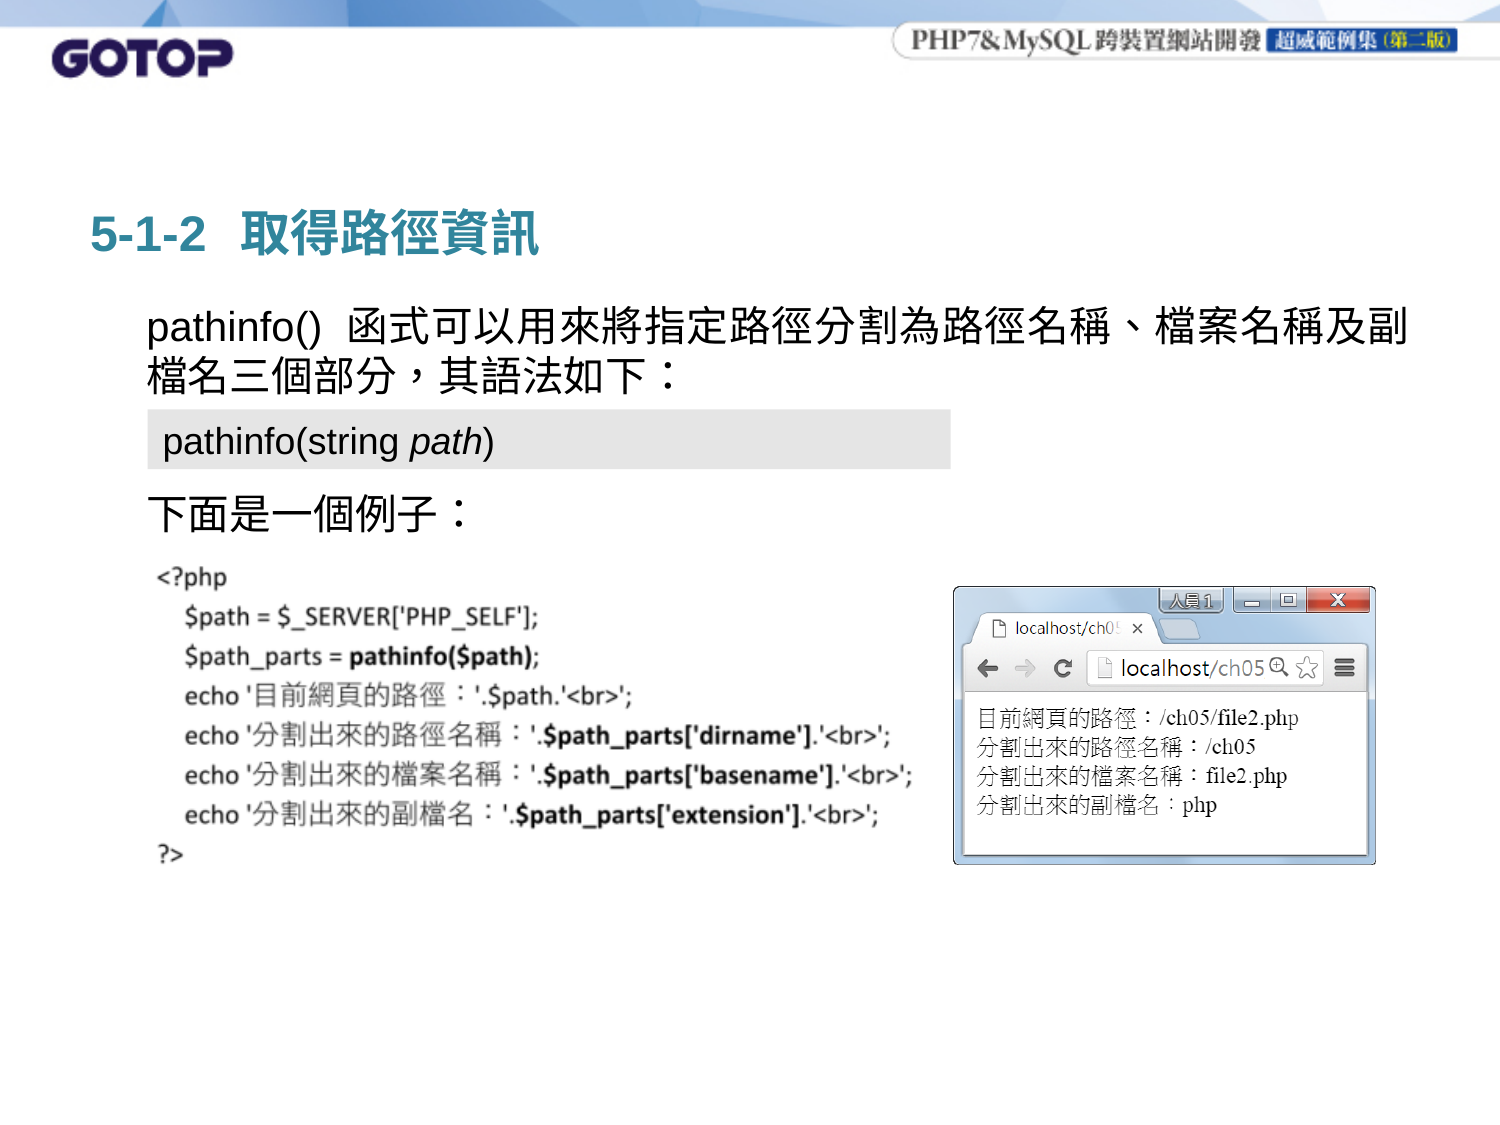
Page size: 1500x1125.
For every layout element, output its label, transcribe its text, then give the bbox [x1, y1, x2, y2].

list pathinfo() 函式可以用來將指定路徑分割為路徑名稱、檔案名稱及副檔名三個部分，其語法如下： 下面是一個例子： [74, 292, 1426, 1036]
title 5-1-2 取得路徑資訊 [74, 171, 1426, 292]
picture [0, 0, 1500, 1125]
text_box pathinfo(string path) [147, 409, 951, 470]
